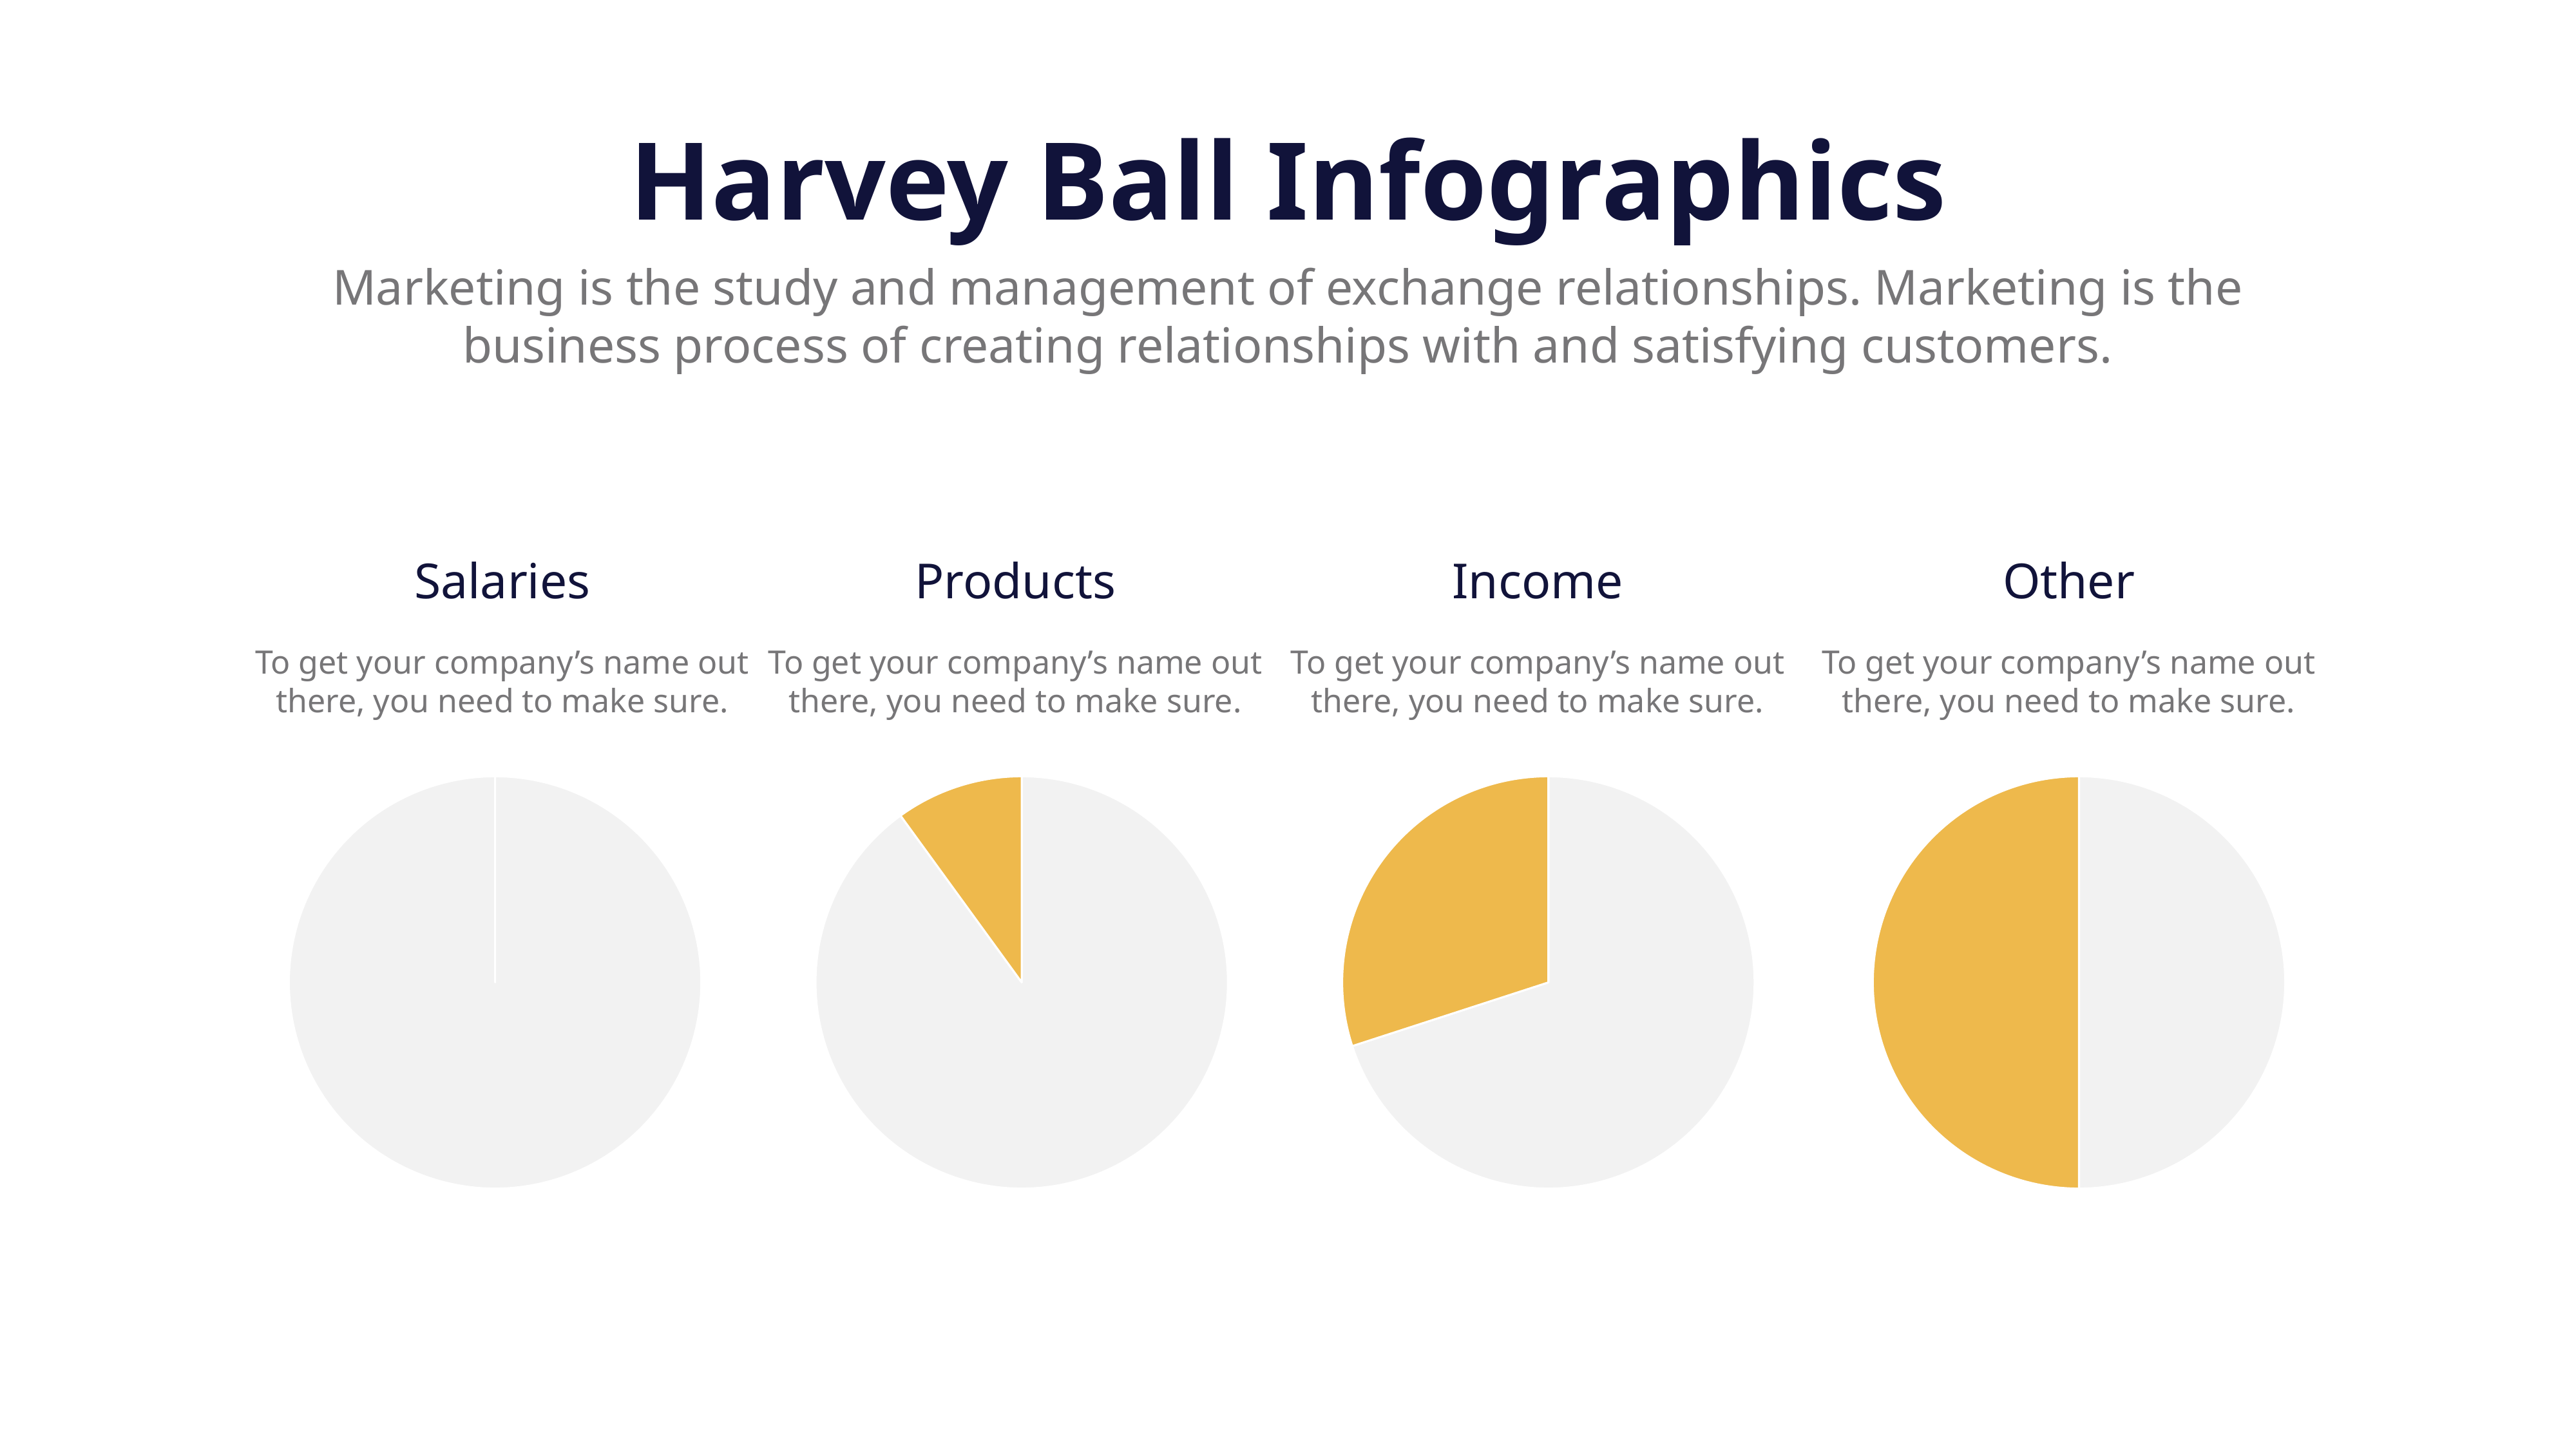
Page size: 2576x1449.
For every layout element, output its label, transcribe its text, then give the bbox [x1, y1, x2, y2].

chart [173, 767, 2401, 1197]
text_box To get your company’s name out there, you need to make sure. [1798, 636, 2339, 724]
text_box Salaries [345, 545, 660, 613]
text_box Income [1380, 545, 1695, 613]
text_box To get your company’s name out there, you need to make sure. [1267, 636, 1798, 724]
text_box Other [1911, 545, 2227, 613]
text_box To get your company’s name out there, you need to make sure. [745, 636, 1267, 724]
text_box To get your company’s name out there, you need to make sure. [232, 636, 745, 724]
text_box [281, 108, 2295, 379]
text_box Products [857, 545, 1173, 613]
